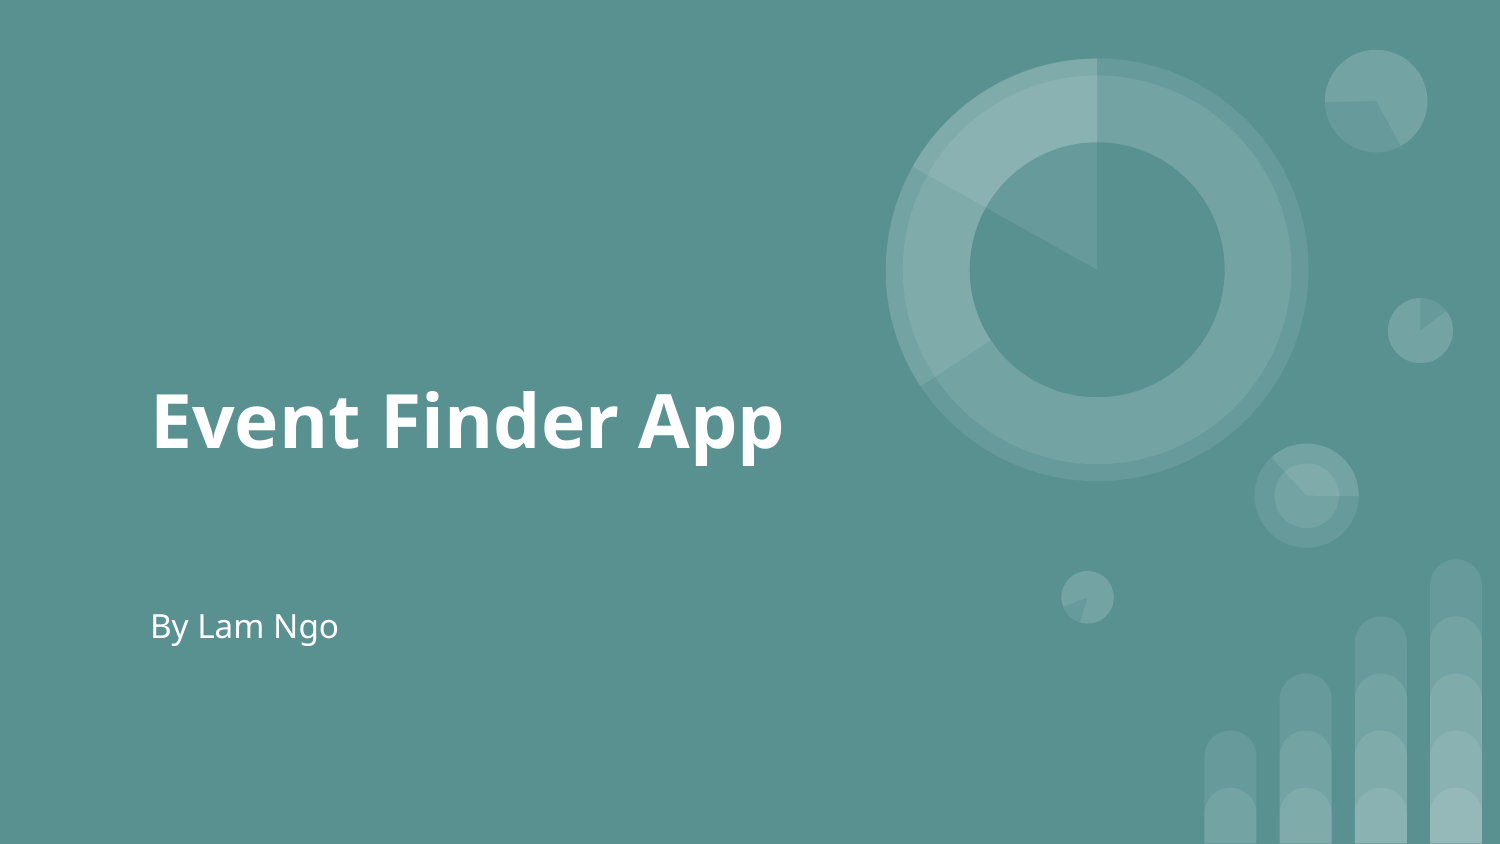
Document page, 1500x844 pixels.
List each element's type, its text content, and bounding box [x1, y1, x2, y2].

subtitle By Lam Ngo [135, 589, 834, 704]
title Event Finder App [135, 264, 834, 572]
